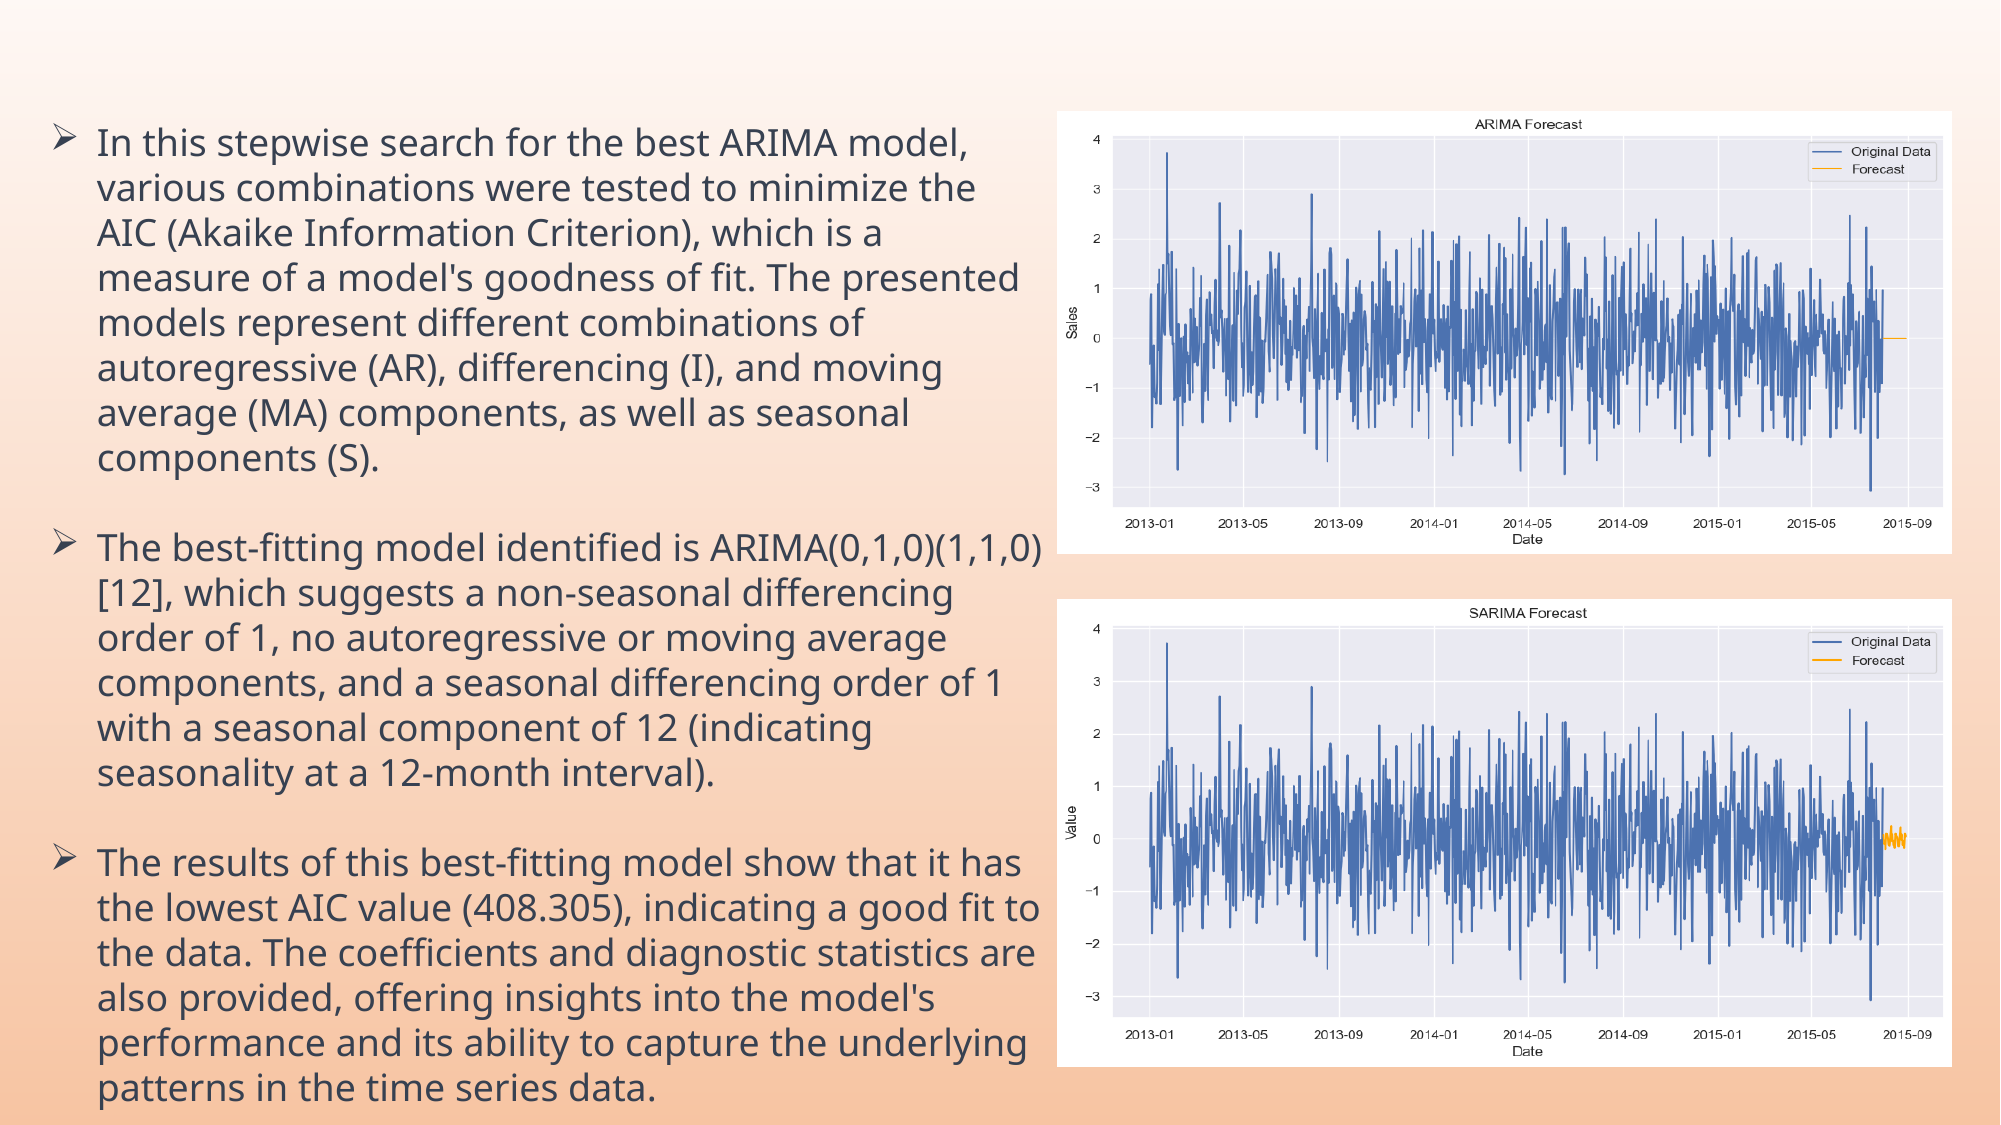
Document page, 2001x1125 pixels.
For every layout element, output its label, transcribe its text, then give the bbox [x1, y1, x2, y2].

picture [1057, 599, 1952, 1067]
text_box In this stepwise search for the best ARIMA model, various combinations were tested to minimize the AIC (Akaike Information Criterion), which is a measure of a model's goodness of fit. The presented models represent different combinations of autoregressive (AR), differencing (I), and moving average (MA) components, as well as seasonal components (S). The best-fitting model identified is ARIMA(0,1,0)(1,1,0)[12], which suggests a non-seasonal differencing order of 1, no autoregressive or moving average components, and a seasonal differencing order of 1 with a seasonal component of 12 (indicating seasonality at a 12-month interval). The results of this best-fitting model show that it has the lowest AIC value (408.305), indicating a good fit to the data. The coefficients and diagnostic statistics are also provided, offering insights into the model's performance and its ability to capture the underlying patterns in the time series data. [35, 111, 1058, 1117]
picture [1057, 111, 1952, 554]
